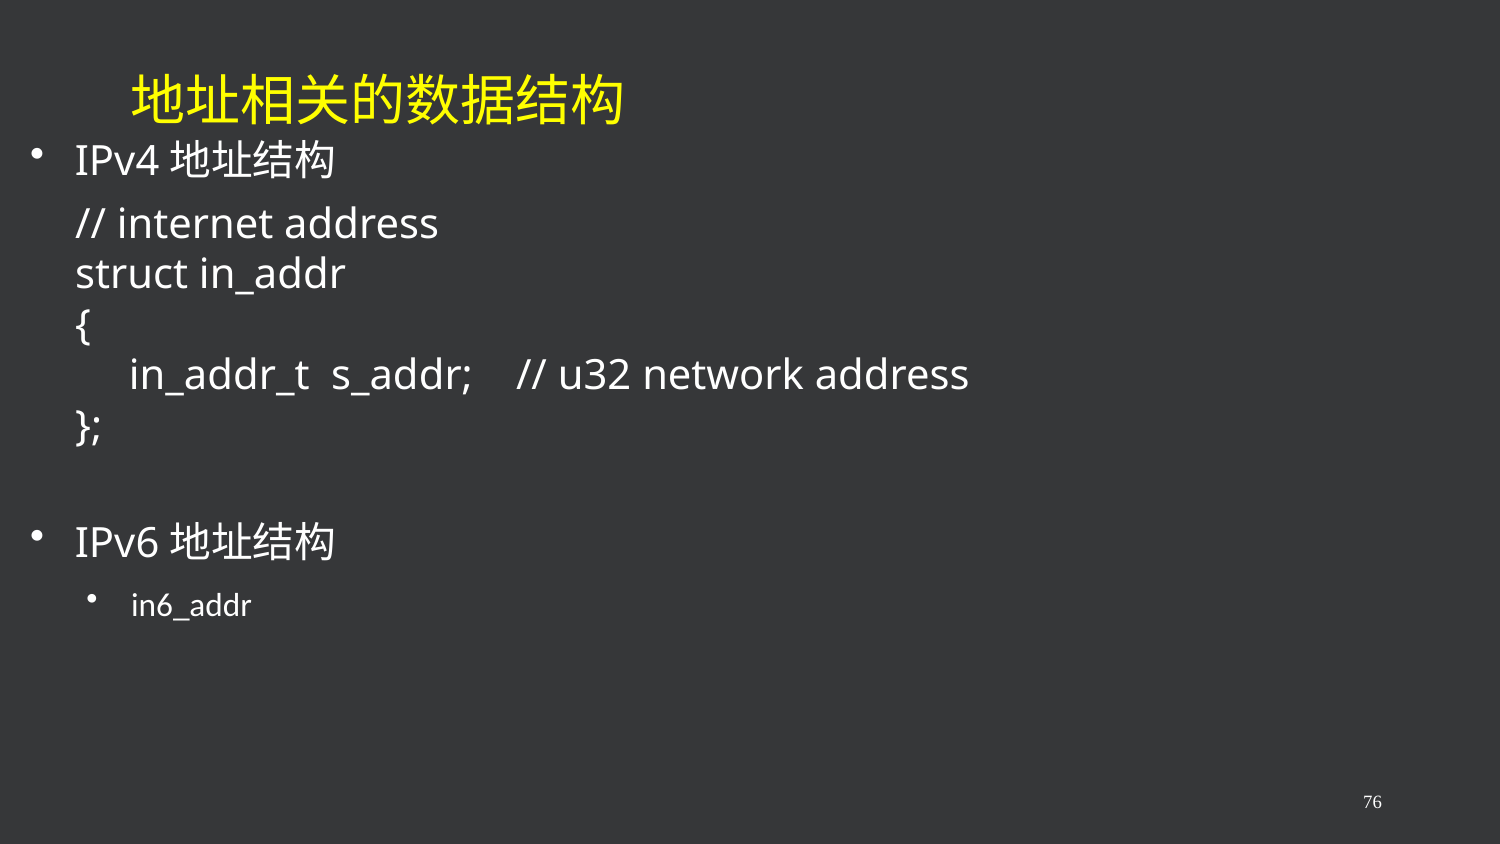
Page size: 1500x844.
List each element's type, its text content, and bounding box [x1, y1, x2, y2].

list IPv4地址结构 // internet address struct in_addr { in_addr_t s_addr; // u32 network address }; IPv6地址结构 in6_addr [18, 138, 1334, 741]
slide_number 76 [1059, 782, 1397, 828]
title 地址相关的数据结构 [96, 67, 1081, 138]
